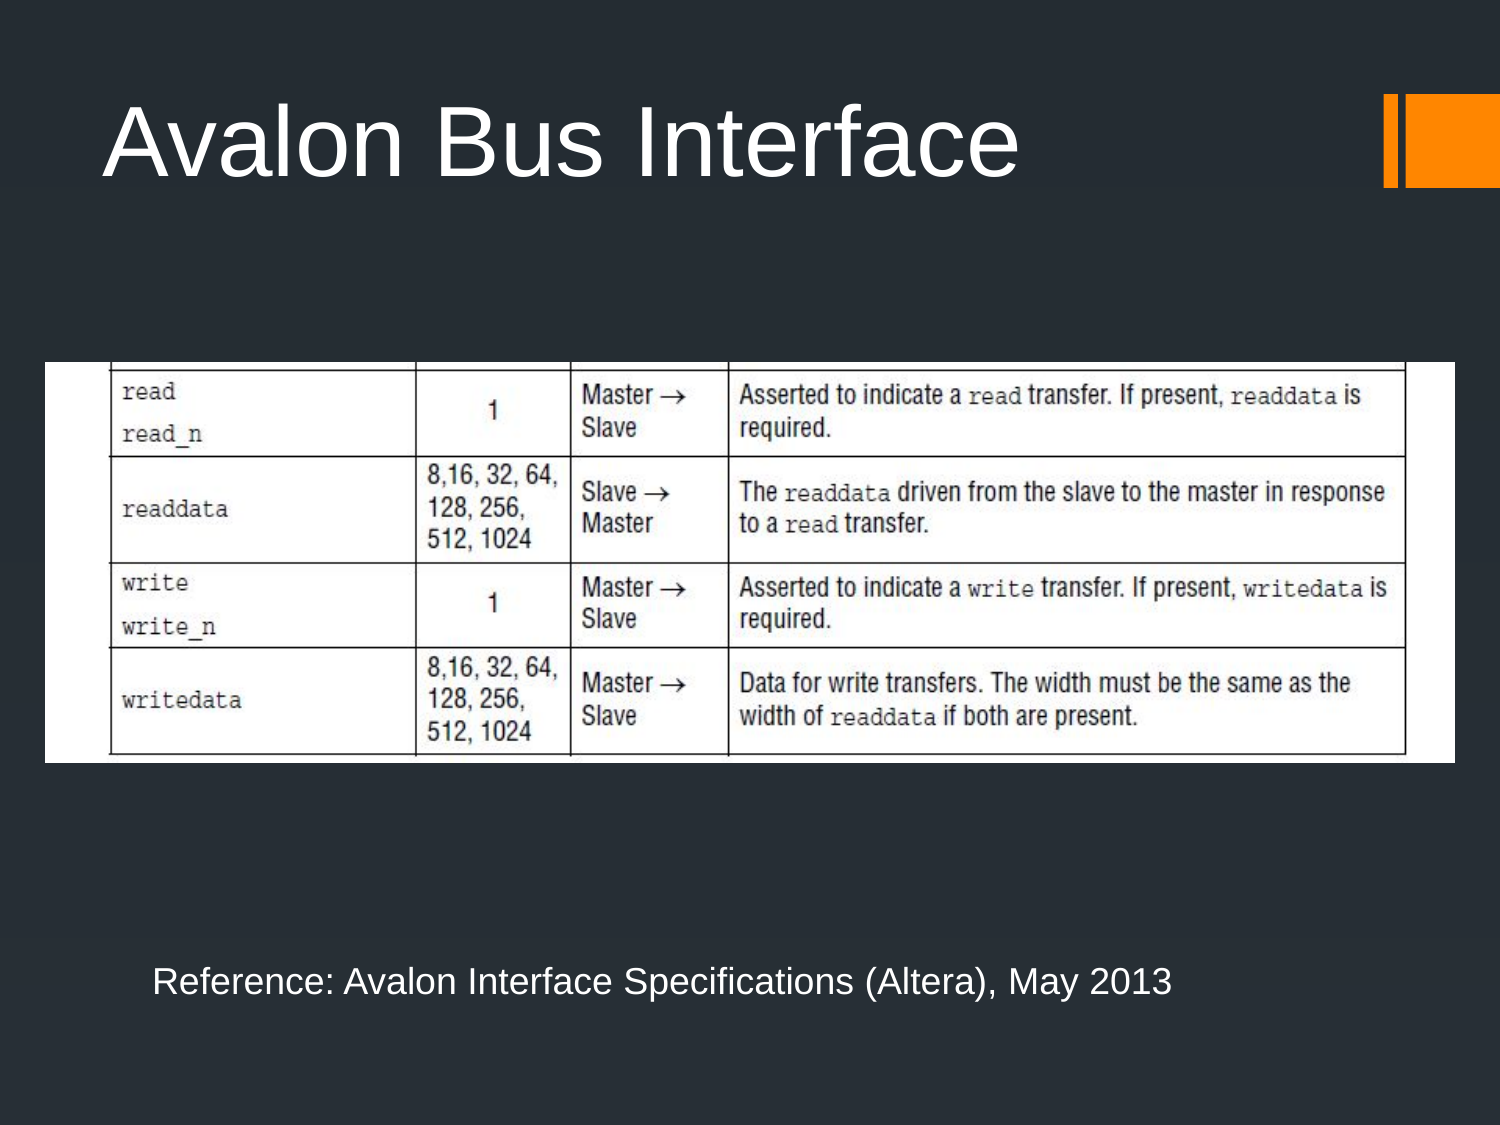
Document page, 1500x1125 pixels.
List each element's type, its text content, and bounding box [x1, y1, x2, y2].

title Avalon Bus Interface [87, 62, 1275, 204]
picture [44, 361, 1456, 763]
text_box Reference: Avalon Interface Specifications (Altera), May 2013 [137, 949, 1325, 1010]
